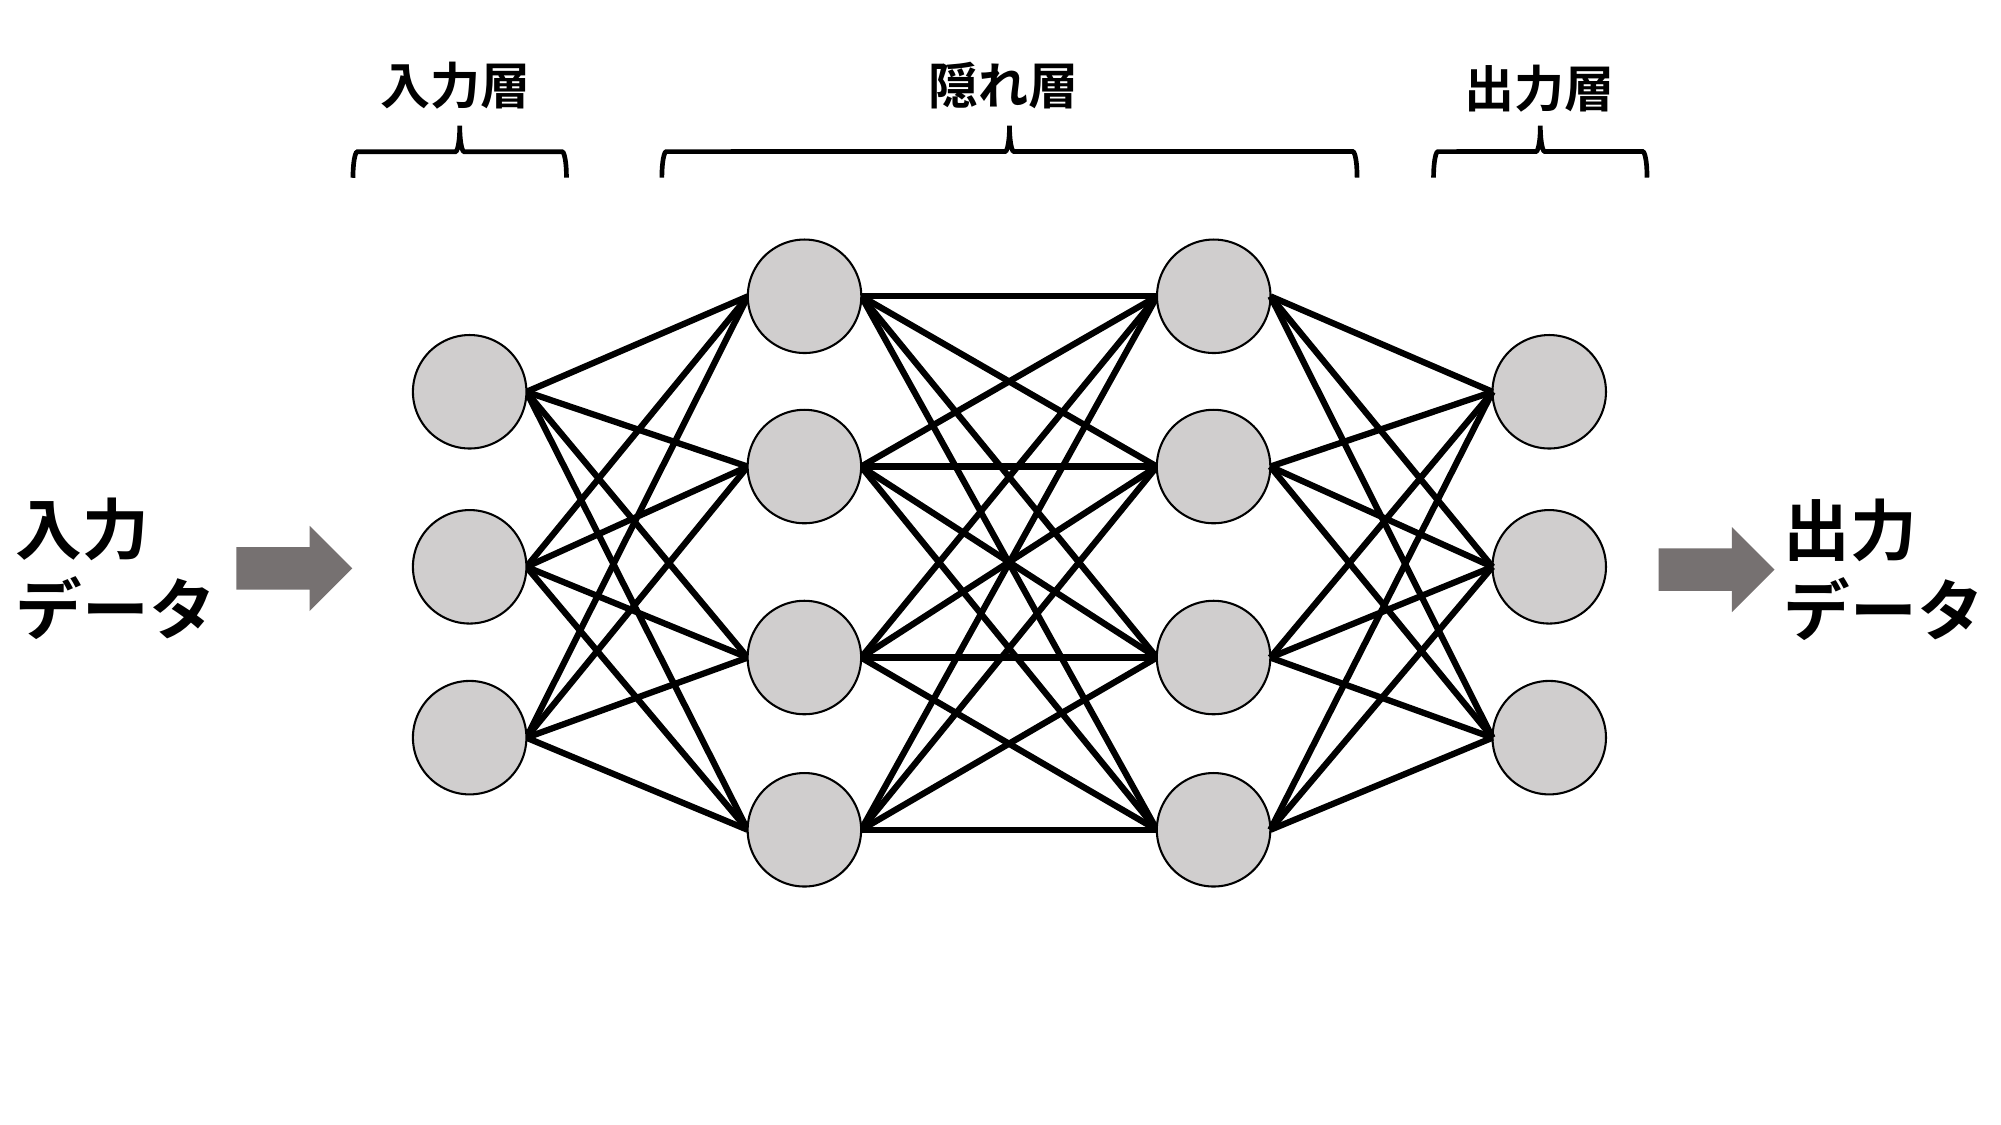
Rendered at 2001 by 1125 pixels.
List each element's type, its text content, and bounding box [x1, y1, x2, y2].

text_box 入力 データ [1, 480, 232, 656]
text_box [1657, 524, 1768, 615]
text_box [235, 523, 352, 614]
text_box 出力 データ [1768, 481, 1999, 656]
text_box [352, 47, 1648, 887]
